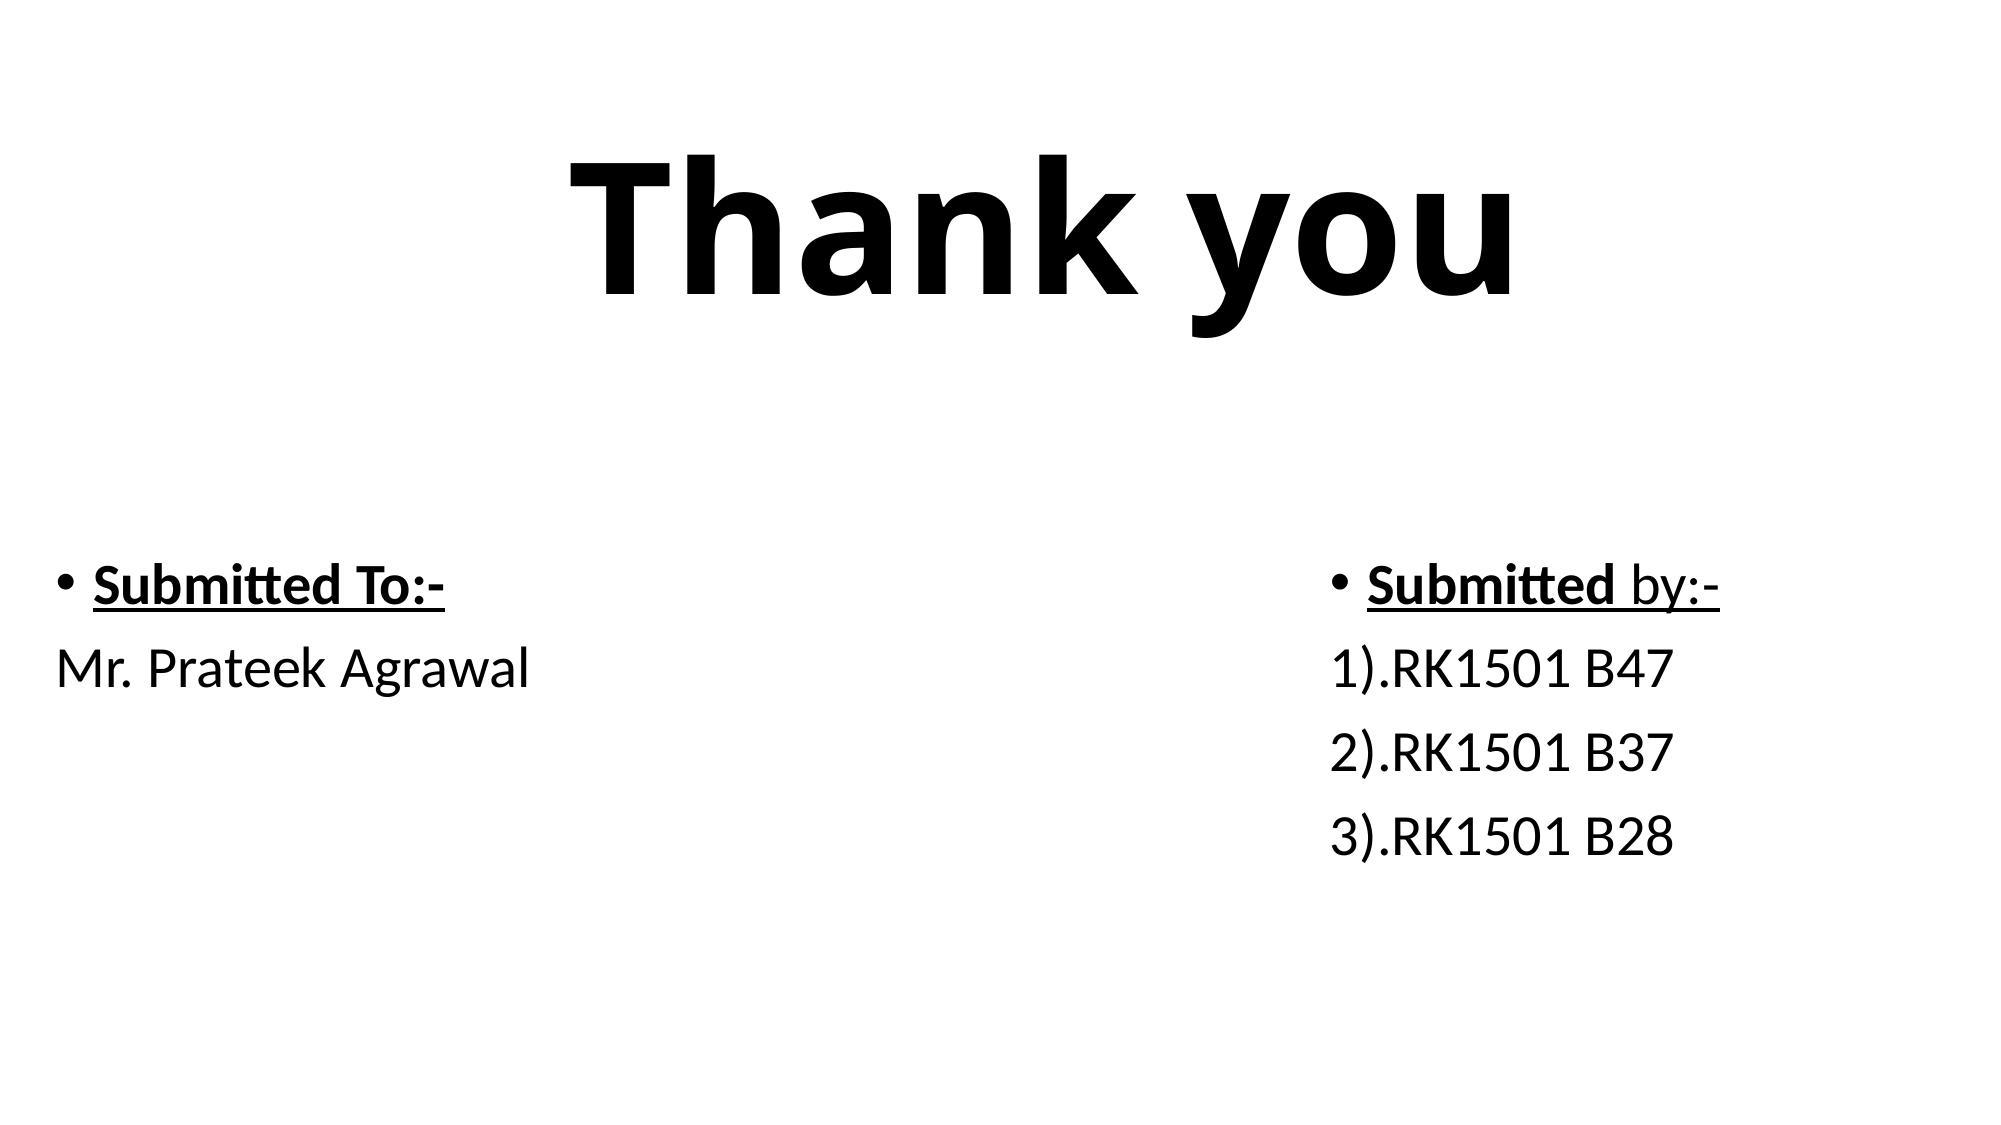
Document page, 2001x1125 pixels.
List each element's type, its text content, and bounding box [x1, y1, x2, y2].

title Thank you [102, 126, 1828, 345]
list Submitted by:- 1).RK1501 B47 2).RK1501 B37 3).RK1501 B28 [1314, 546, 2000, 1125]
list Submitted To:- Mr. Prateek Agrawal [40, 546, 891, 1125]
